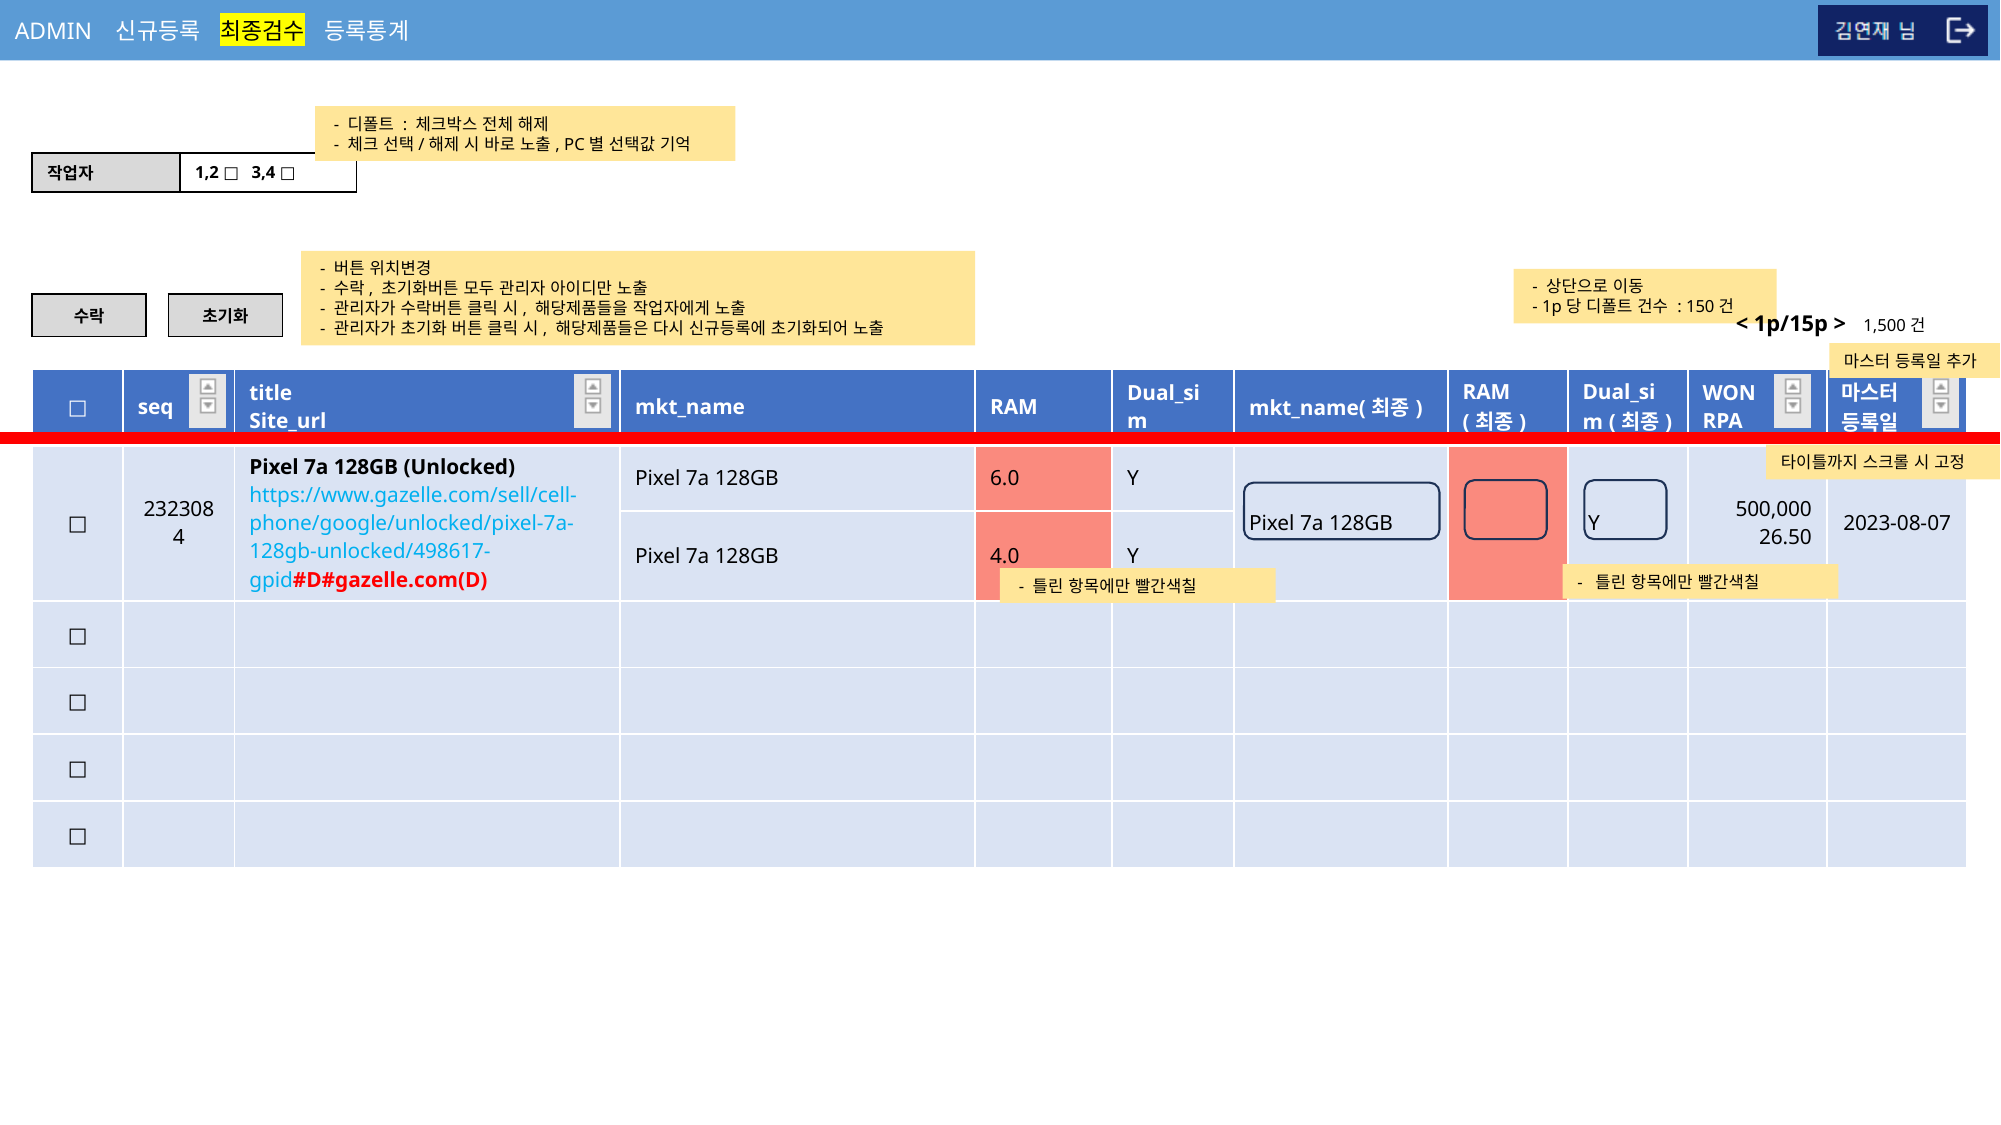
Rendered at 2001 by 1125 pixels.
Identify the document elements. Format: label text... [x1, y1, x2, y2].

table_header seq [124, 370, 234, 432]
table_cell [124, 602, 234, 667]
table_cell [976, 602, 1111, 667]
text_box < 1p/15p > 1,500건 [1721, 282, 1985, 344]
table_cell [1113, 802, 1233, 867]
table_header mkt_name(최종) [1235, 370, 1447, 432]
table_header RAM [976, 370, 1111, 432]
table_cell Pixel 7a 128GB [621, 512, 974, 600]
text_box [1463, 479, 1548, 541]
table_cell □ [33, 602, 122, 667]
picture [189, 374, 226, 428]
table_cell [1235, 668, 1447, 733]
table_cell [124, 668, 234, 733]
table_cell [1828, 735, 1966, 800]
table_cell [1828, 602, 1966, 667]
table_cell [235, 602, 619, 667]
table_cell [1449, 668, 1567, 733]
table_cell Y [1569, 447, 1687, 564]
picture [1922, 374, 1959, 428]
table_header 마스터 등록일 [1828, 370, 1966, 432]
table_cell [1449, 447, 1567, 600]
table_cell 2323084 [124, 447, 234, 600]
table_cell [976, 802, 1111, 867]
table_cell [124, 802, 234, 867]
table_header Dual_sim [1113, 370, 1233, 432]
table_cell [1235, 802, 1447, 867]
table_cell [976, 735, 1111, 800]
table_cell [1569, 802, 1687, 867]
table_cell □ [33, 668, 122, 733]
text_box - 디폴트 : 체크박스 전체 해제 - 체크 선택/해제 시 바로 노출, PC별 선택값 기억 [315, 106, 736, 161]
table_cell □ [33, 735, 122, 800]
table_cell [1828, 802, 1966, 867]
table_cell [1113, 603, 1233, 667]
text_box [1242, 481, 1441, 541]
table_cell Pixel 7a 128GB [1235, 447, 1447, 600]
table_cell □ [33, 447, 122, 600]
table_header title Site_url [235, 370, 619, 432]
table_header RAM (최종) [1449, 370, 1567, 432]
table_cell □ [33, 802, 122, 867]
text_box ADMIN 신규등록 최종검수 등록통계 [0, 0, 2000, 62]
table_header 수락 [33, 295, 145, 336]
table_cell 2023-08-07 [1828, 480, 1966, 600]
table_cell [621, 735, 974, 800]
text_box - 상단으로 이동 - 1p당 디폴트 건수 : 150건 [1513, 268, 1777, 324]
table_cell [1569, 602, 1687, 667]
table_cell [1689, 802, 1826, 867]
table_cell [621, 602, 974, 667]
picture [574, 374, 611, 428]
table_cell [621, 802, 974, 867]
text_box 마스터 등록일 추가 [1829, 343, 2000, 378]
text_box [1583, 479, 1668, 541]
table_cell 500,000 26.50 [1689, 447, 1826, 564]
table_cell [124, 735, 234, 800]
table_cell [235, 802, 619, 867]
table_header 작업자 [33, 154, 179, 191]
table_header Dual_sim (최종) [1569, 370, 1687, 432]
table_cell [1113, 668, 1233, 733]
table_cell [1449, 802, 1567, 867]
table_cell Y [1113, 512, 1233, 568]
table_cell [1689, 602, 1826, 667]
table_header □ [33, 370, 122, 432]
text_box - 틀린 항목에만 빨간색칠 [999, 568, 1276, 603]
table_cell [1235, 735, 1447, 800]
picture [1818, 5, 1988, 56]
table_cell [1569, 668, 1687, 733]
table_cell Pixel 7a 128GB (Unlocked) https://www.gazelle.com/sell/cell-phone/google/unlocked/pixel-7a-128gb-unlocked/498617-gpid#D#gazelle.com(D) [235, 447, 619, 600]
table_cell [1569, 735, 1687, 800]
table_cell [621, 668, 974, 733]
table_cell Pixel 7a 128GB [621, 447, 974, 510]
text_box - 버튼 위치변경 - 수락, 초기화버튼 모두 관리자 아이디만 노출 - 관리자가 수락버튼 클릭 시, 해당제품들을 작업자에게 노출 - 관리자가 초기화 버튼 클릭 시, 해당제품들은 다시 신규등록에 초기화되어 노출 [301, 250, 976, 346]
table_header mkt_name [621, 370, 974, 432]
table_cell 4.0 [976, 512, 1111, 600]
text_box 타이틀까지 스크롤 시 고정 [1766, 444, 2000, 480]
table_cell [235, 735, 619, 800]
table_cell [1689, 735, 1826, 800]
table_cell Y [1113, 447, 1233, 510]
table_cell [1449, 602, 1567, 667]
table_cell [1828, 668, 1966, 733]
table_cell [1113, 735, 1233, 800]
table_header 초기화 [169, 295, 282, 336]
table_header 1,2 □ 3,4 □ [181, 154, 356, 191]
text_box - 틀린 항목에만 빨간색칠 [1562, 564, 1839, 599]
table_cell [235, 668, 619, 733]
table_cell [976, 668, 1111, 733]
table_cell [1235, 602, 1447, 667]
table_header WON RPA [1689, 370, 1826, 432]
picture [1774, 374, 1811, 428]
table_cell [1689, 668, 1826, 733]
table_cell 6.0 [976, 447, 1111, 510]
table_cell [1449, 735, 1567, 800]
